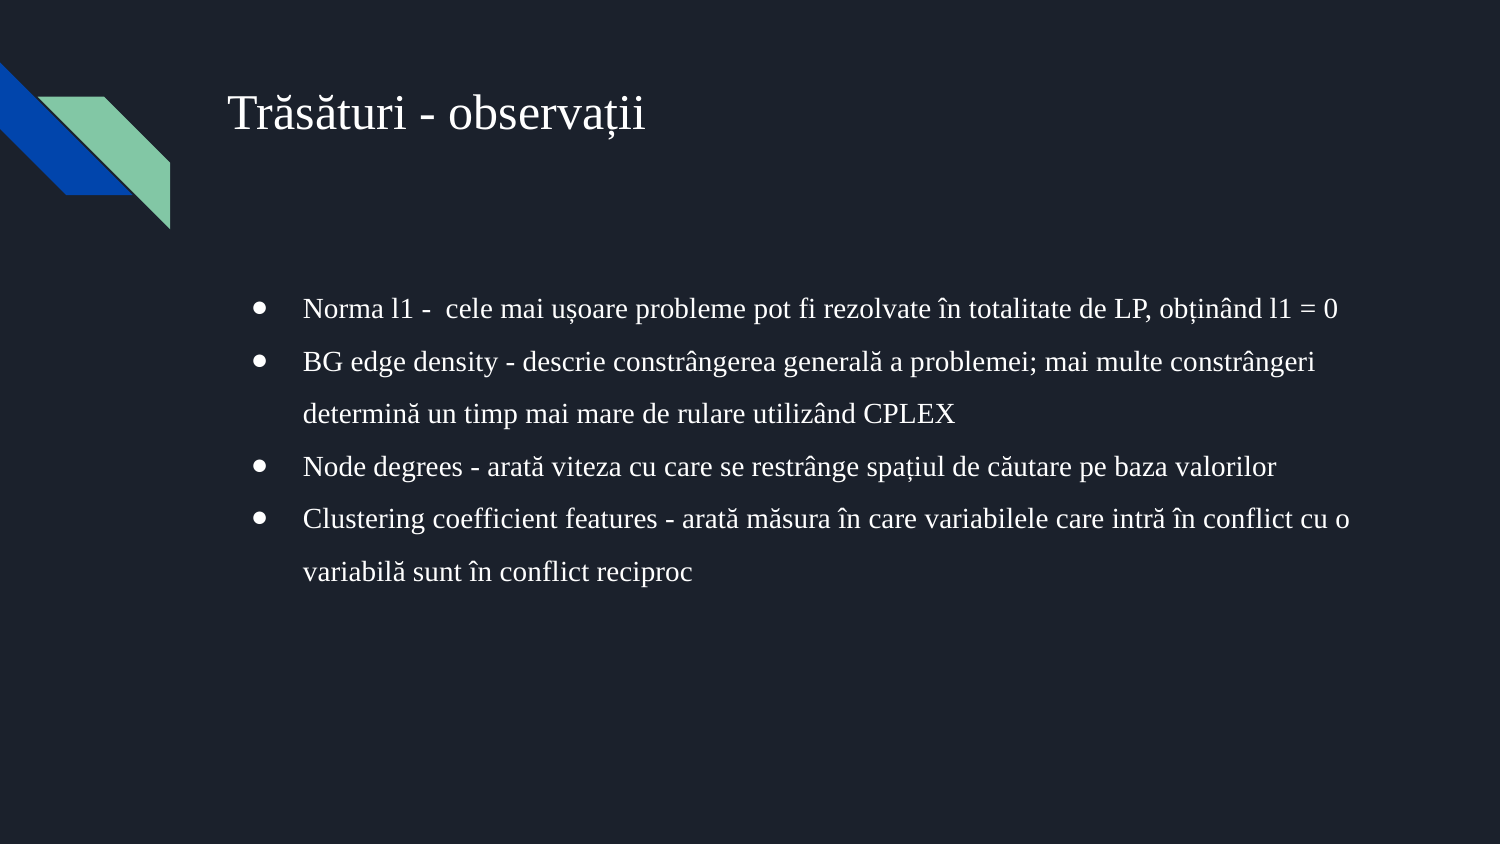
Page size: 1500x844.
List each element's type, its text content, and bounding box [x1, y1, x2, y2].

title Trăsături - observații [212, 64, 1368, 215]
list Norma l1 - cele mai ușoare probleme pot fi rezolvate în totalitate de LP, obținând l1 = 0 BG edge density - descrie constrângerea generală a problemei; mai multe constrângeri determină un timp mai mare de rulare utilizând CPLEX Node degrees - arată viteza cu care se restrânge spațiul de căutare pe baza valorilor Clustering coefficient features - arată măsura în care variabilele care intră în conflict cu o variabilă sunt în conflict reciproc [212, 257, 1368, 735]
